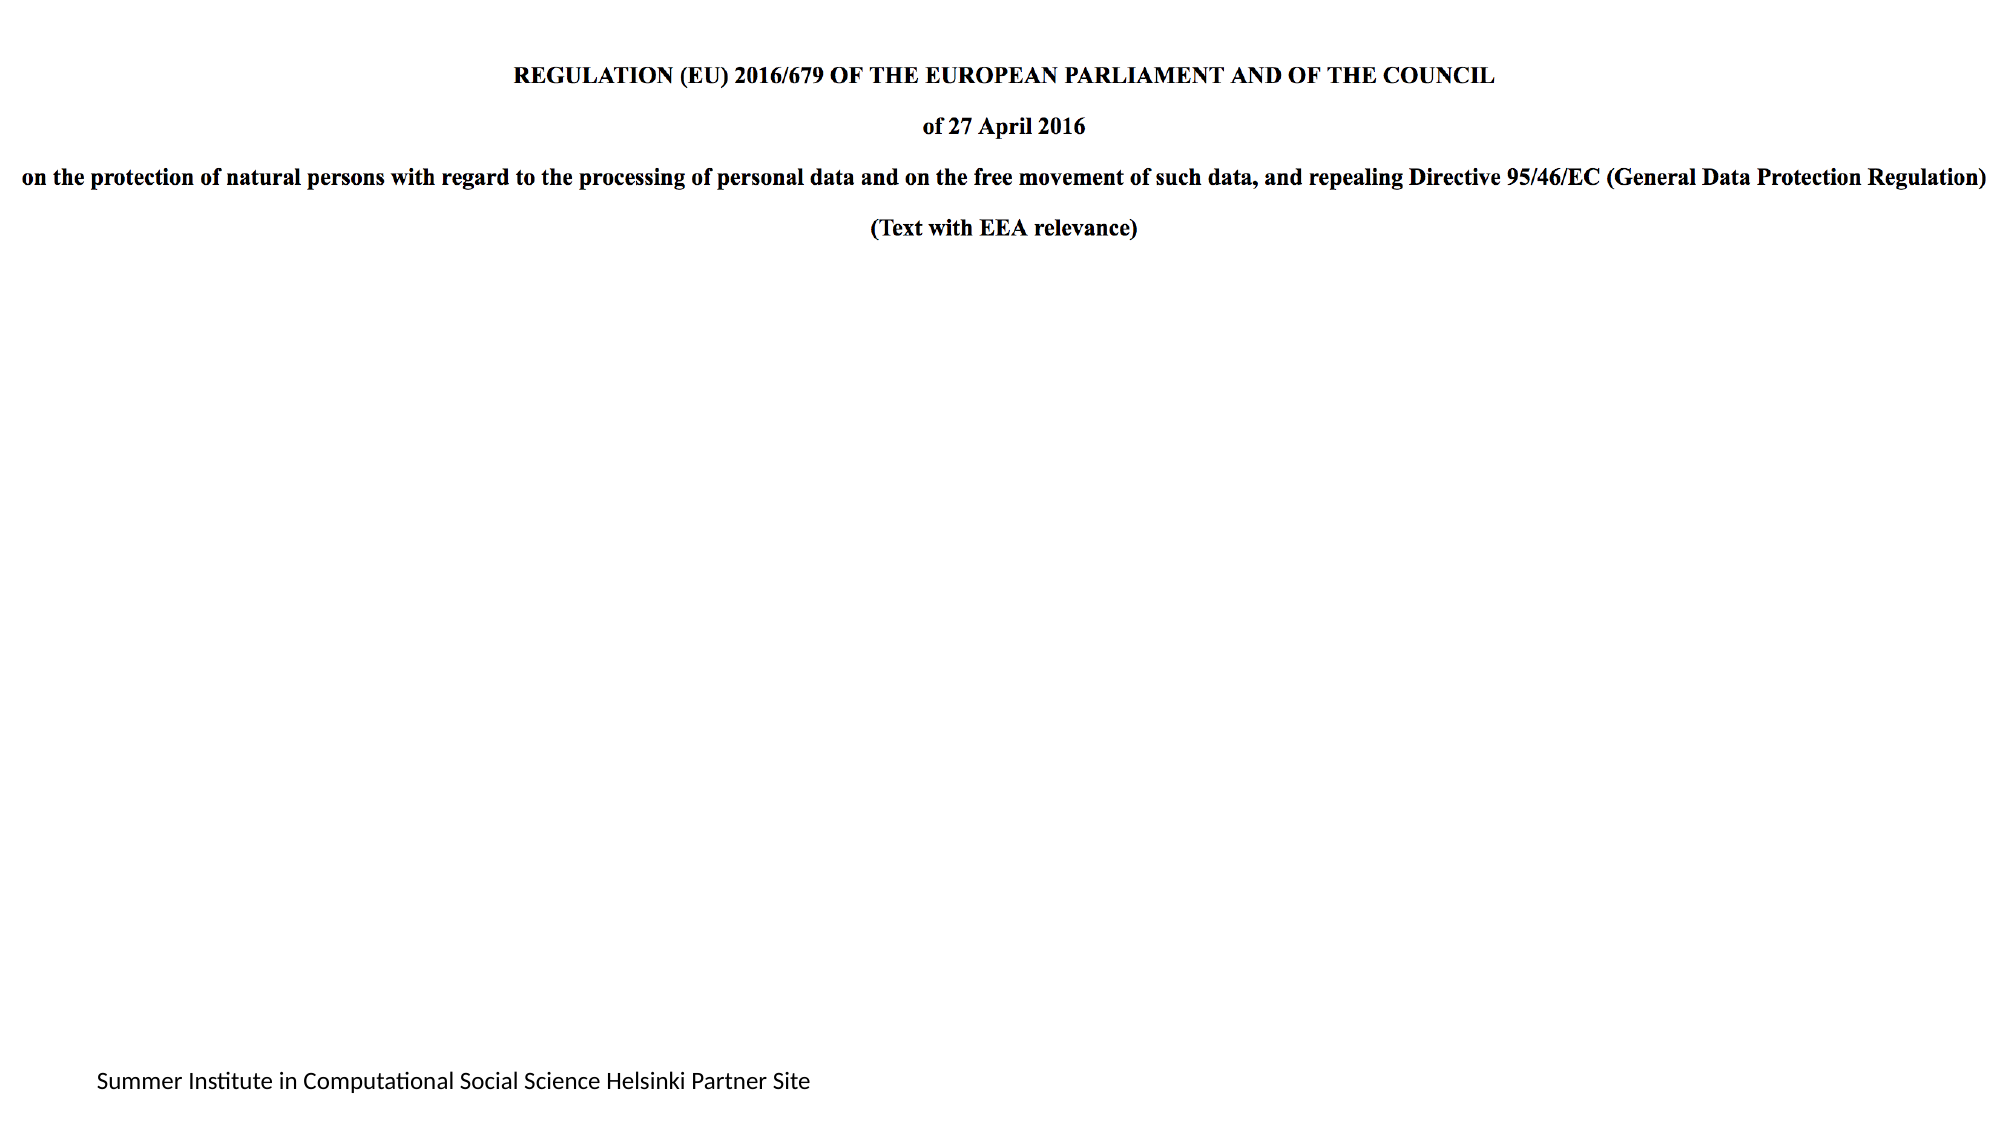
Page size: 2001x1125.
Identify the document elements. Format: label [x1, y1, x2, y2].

picture [0, 50, 2000, 250]
